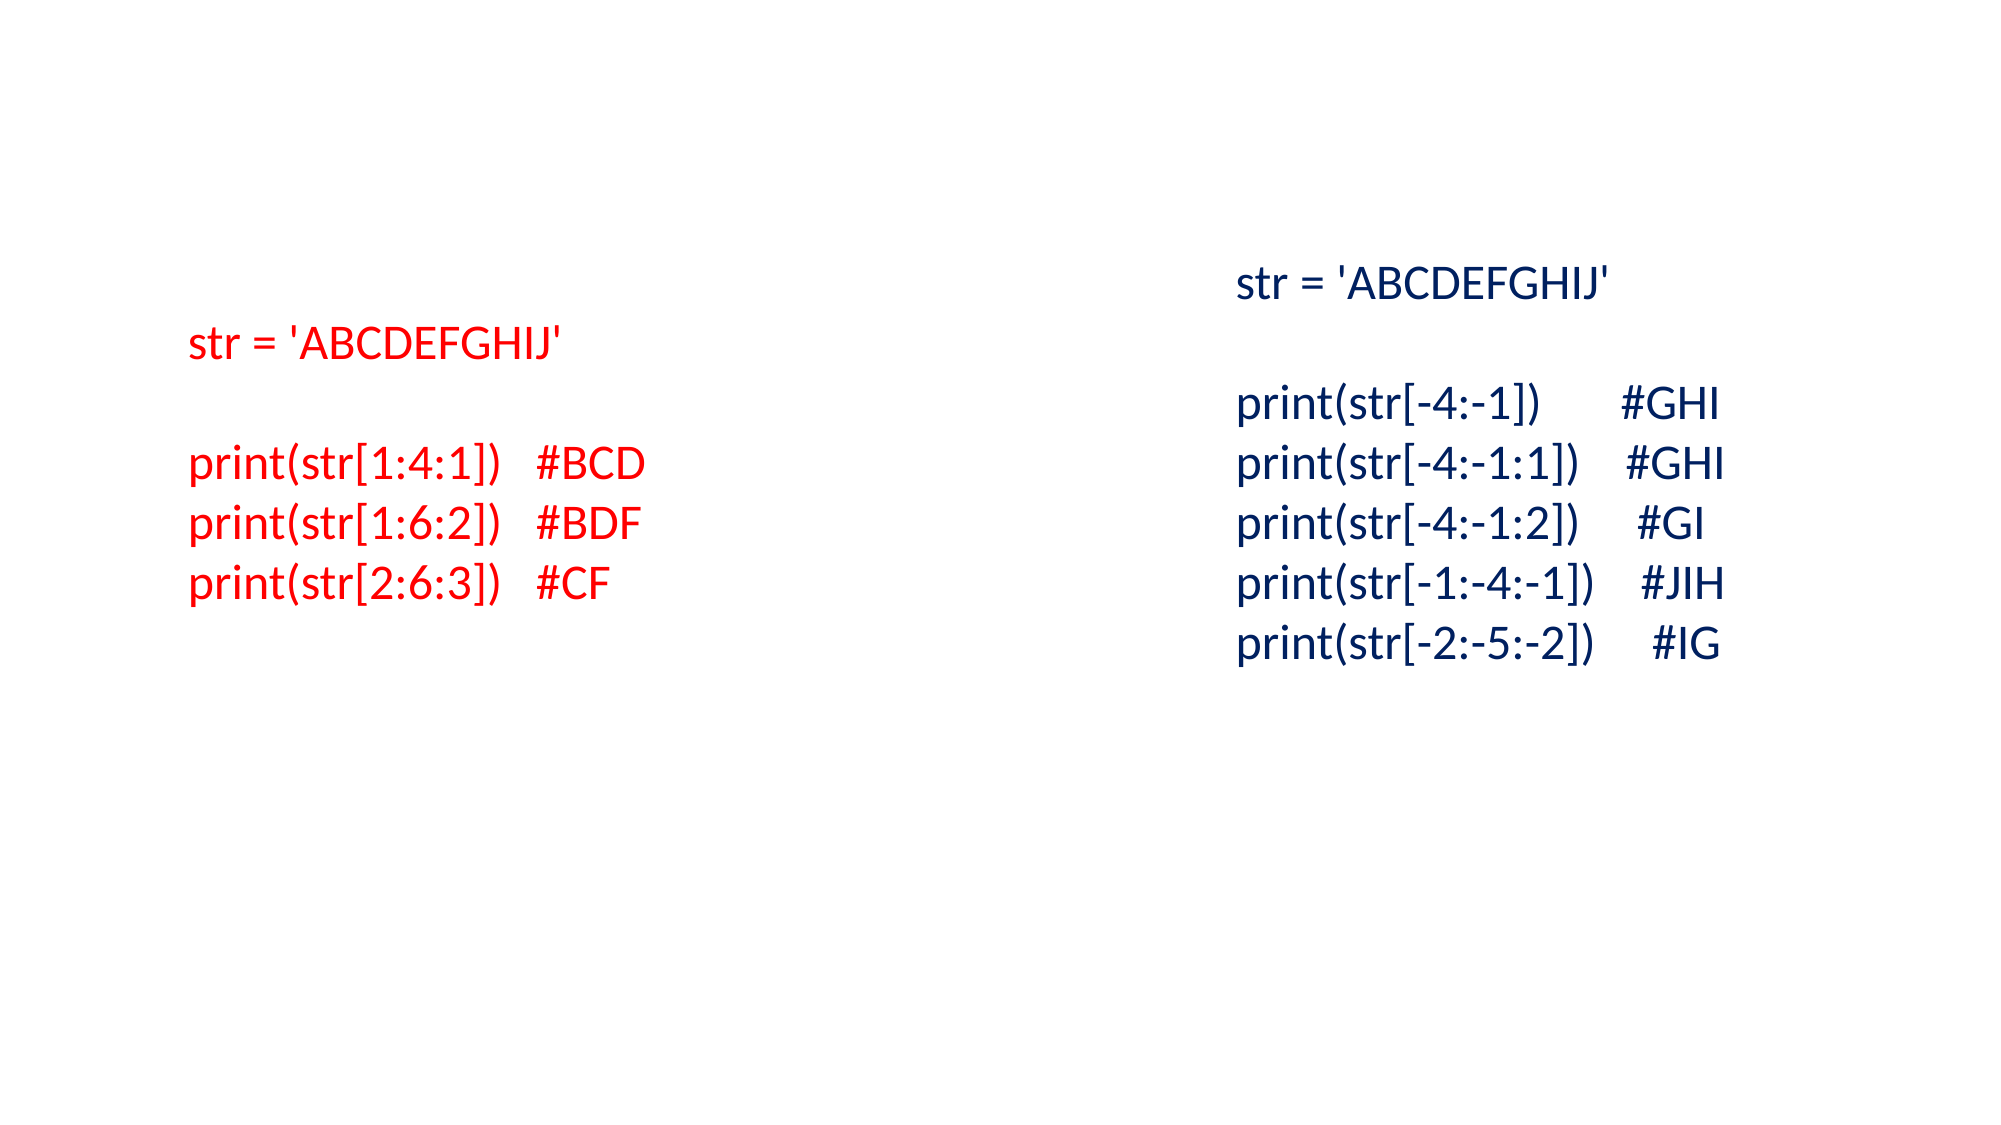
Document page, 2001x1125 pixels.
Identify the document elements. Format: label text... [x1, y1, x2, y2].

text_box str = 'ABCDEFGHIJ' print(str[1:4:1]) #BCD print(str[1:6:2]) #BDF print(str[2:6:3]) #CF [173, 302, 728, 618]
text_box str = 'ABCDEFGHIJ' print(str[-4:-1]) #GHI print(str[-4:-1:1]) #GHI print(str[-4:-1:2]) #GI print(str[-1:-4:-1]) #JIH print(str[-2:-5:-2]) #IG [1220, 241, 1883, 677]
